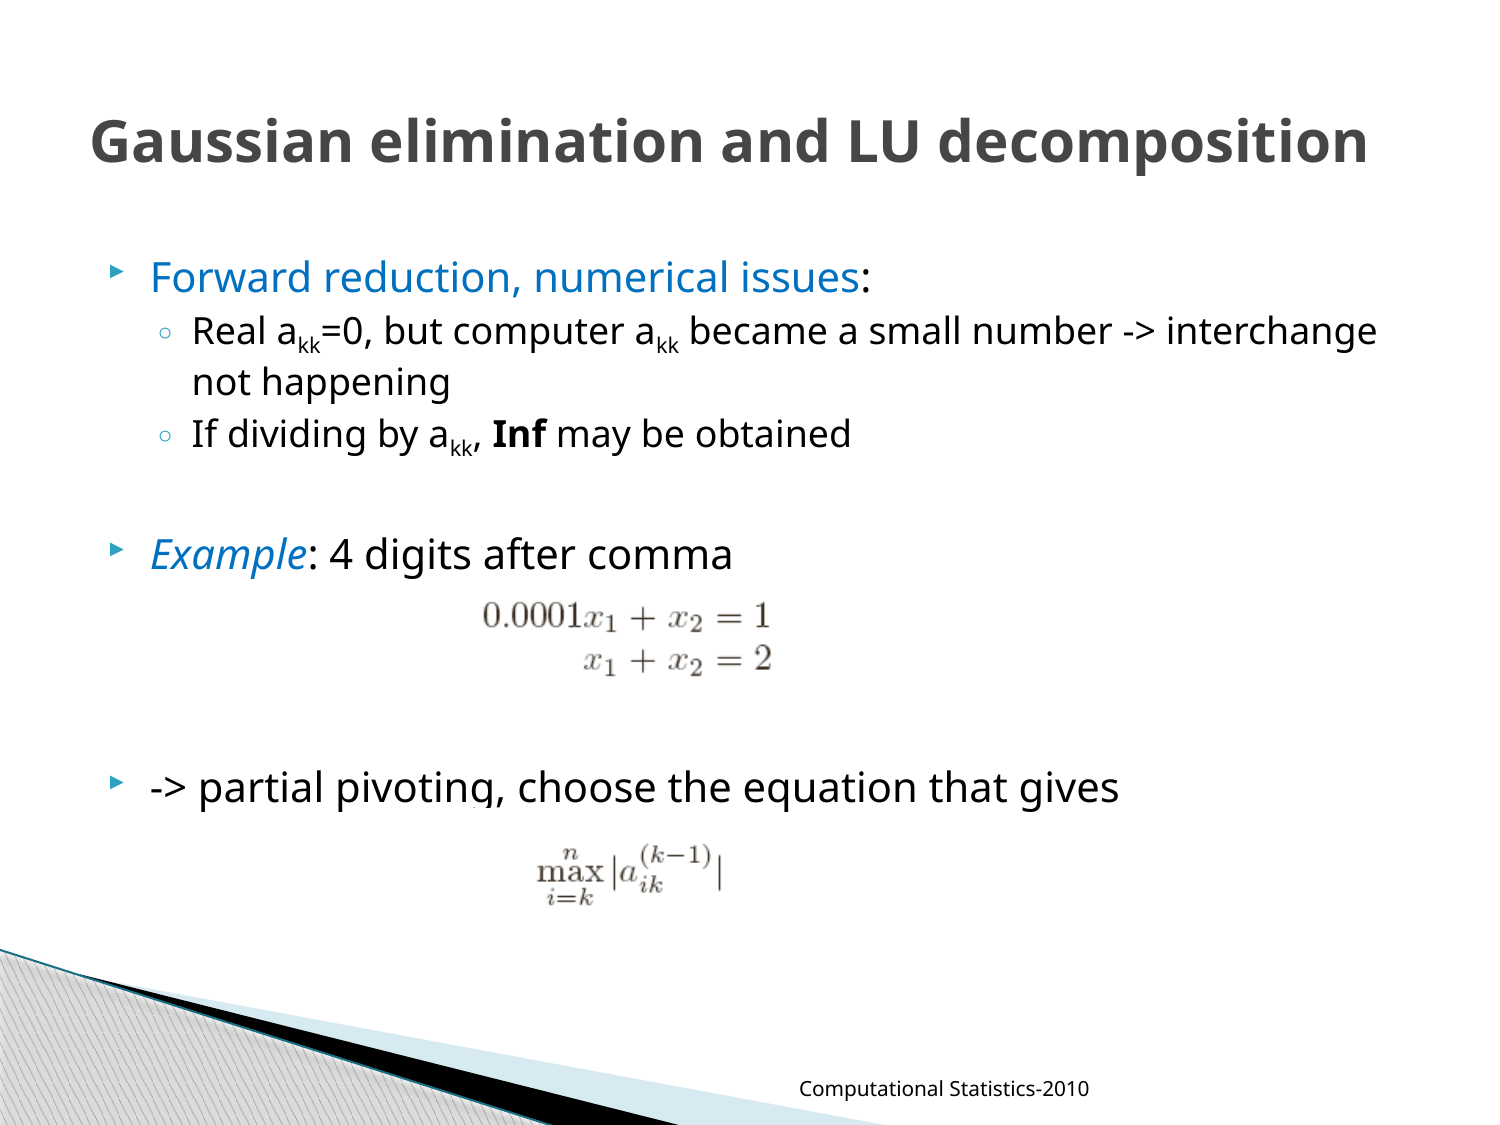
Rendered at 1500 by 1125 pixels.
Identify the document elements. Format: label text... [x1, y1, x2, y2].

list Forward reduction, numerical issues: Real akk=0, but computer akk became a small number -> interchange not happening If dividing by akk, Inf may be obtained Example: 4 digits after comma -> partial pivoting, choose the equation that gives [75, 243, 1425, 986]
footer Computational Statistics-2010 [718, 1051, 1105, 1112]
picture [445, 573, 774, 692]
title Gaussian elimination and LU decomposition [75, 45, 1425, 233]
picture [468, 808, 741, 919]
